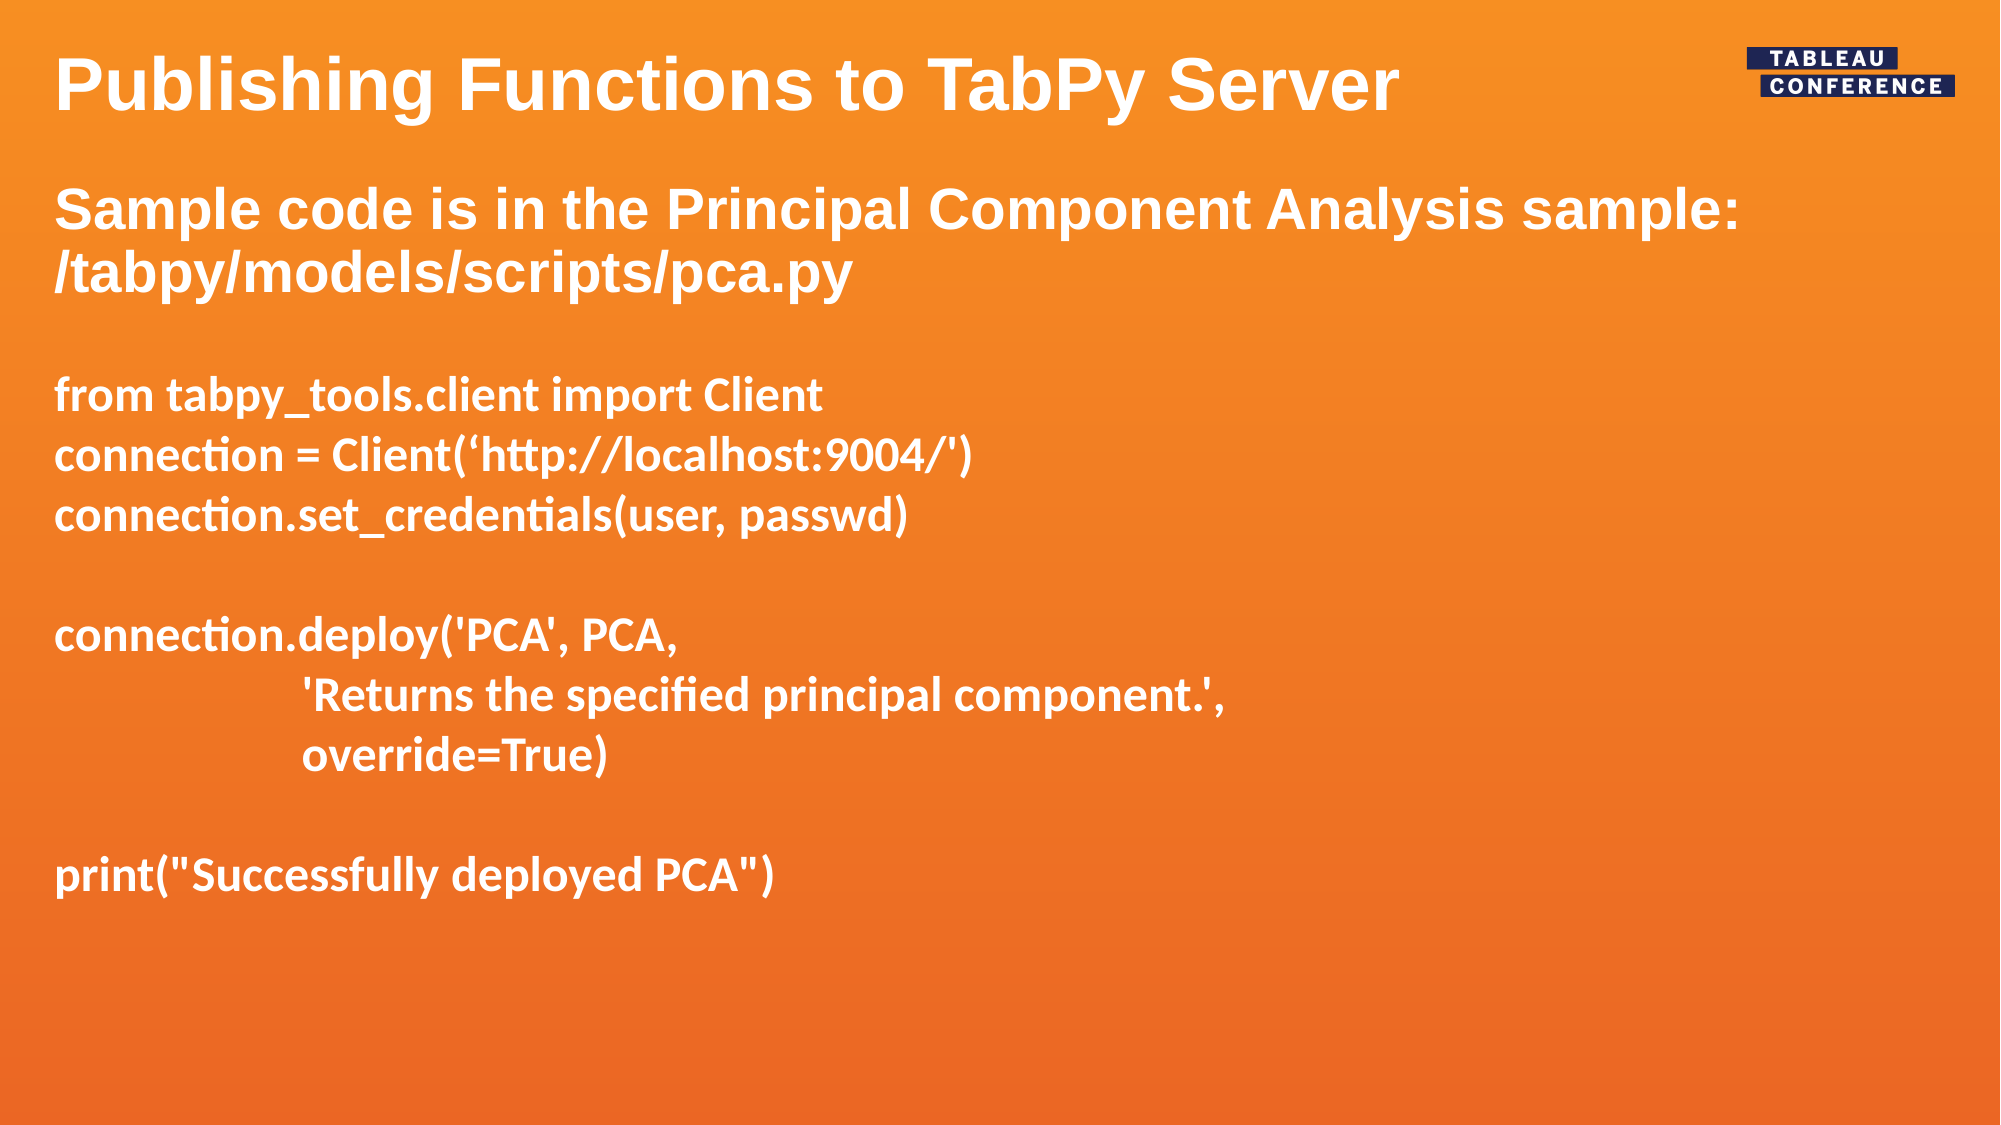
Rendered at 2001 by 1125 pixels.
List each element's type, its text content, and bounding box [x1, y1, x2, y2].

text_box from tabpy_tools.client import Client connection = Client(‘http://localhost:9004/') connection.set_credentials(user, passwd) connection.deploy('PCA', PCA, 'Returns the specified principal component.', override=True) print("Successfully deployed PCA") [39, 353, 1372, 909]
title Publishing Functions to TabPy Server [39, 38, 1705, 135]
list Sample code is in the Principal Component Analysis sample: /tabpy/models/scripts/pca.py [39, 172, 1967, 354]
